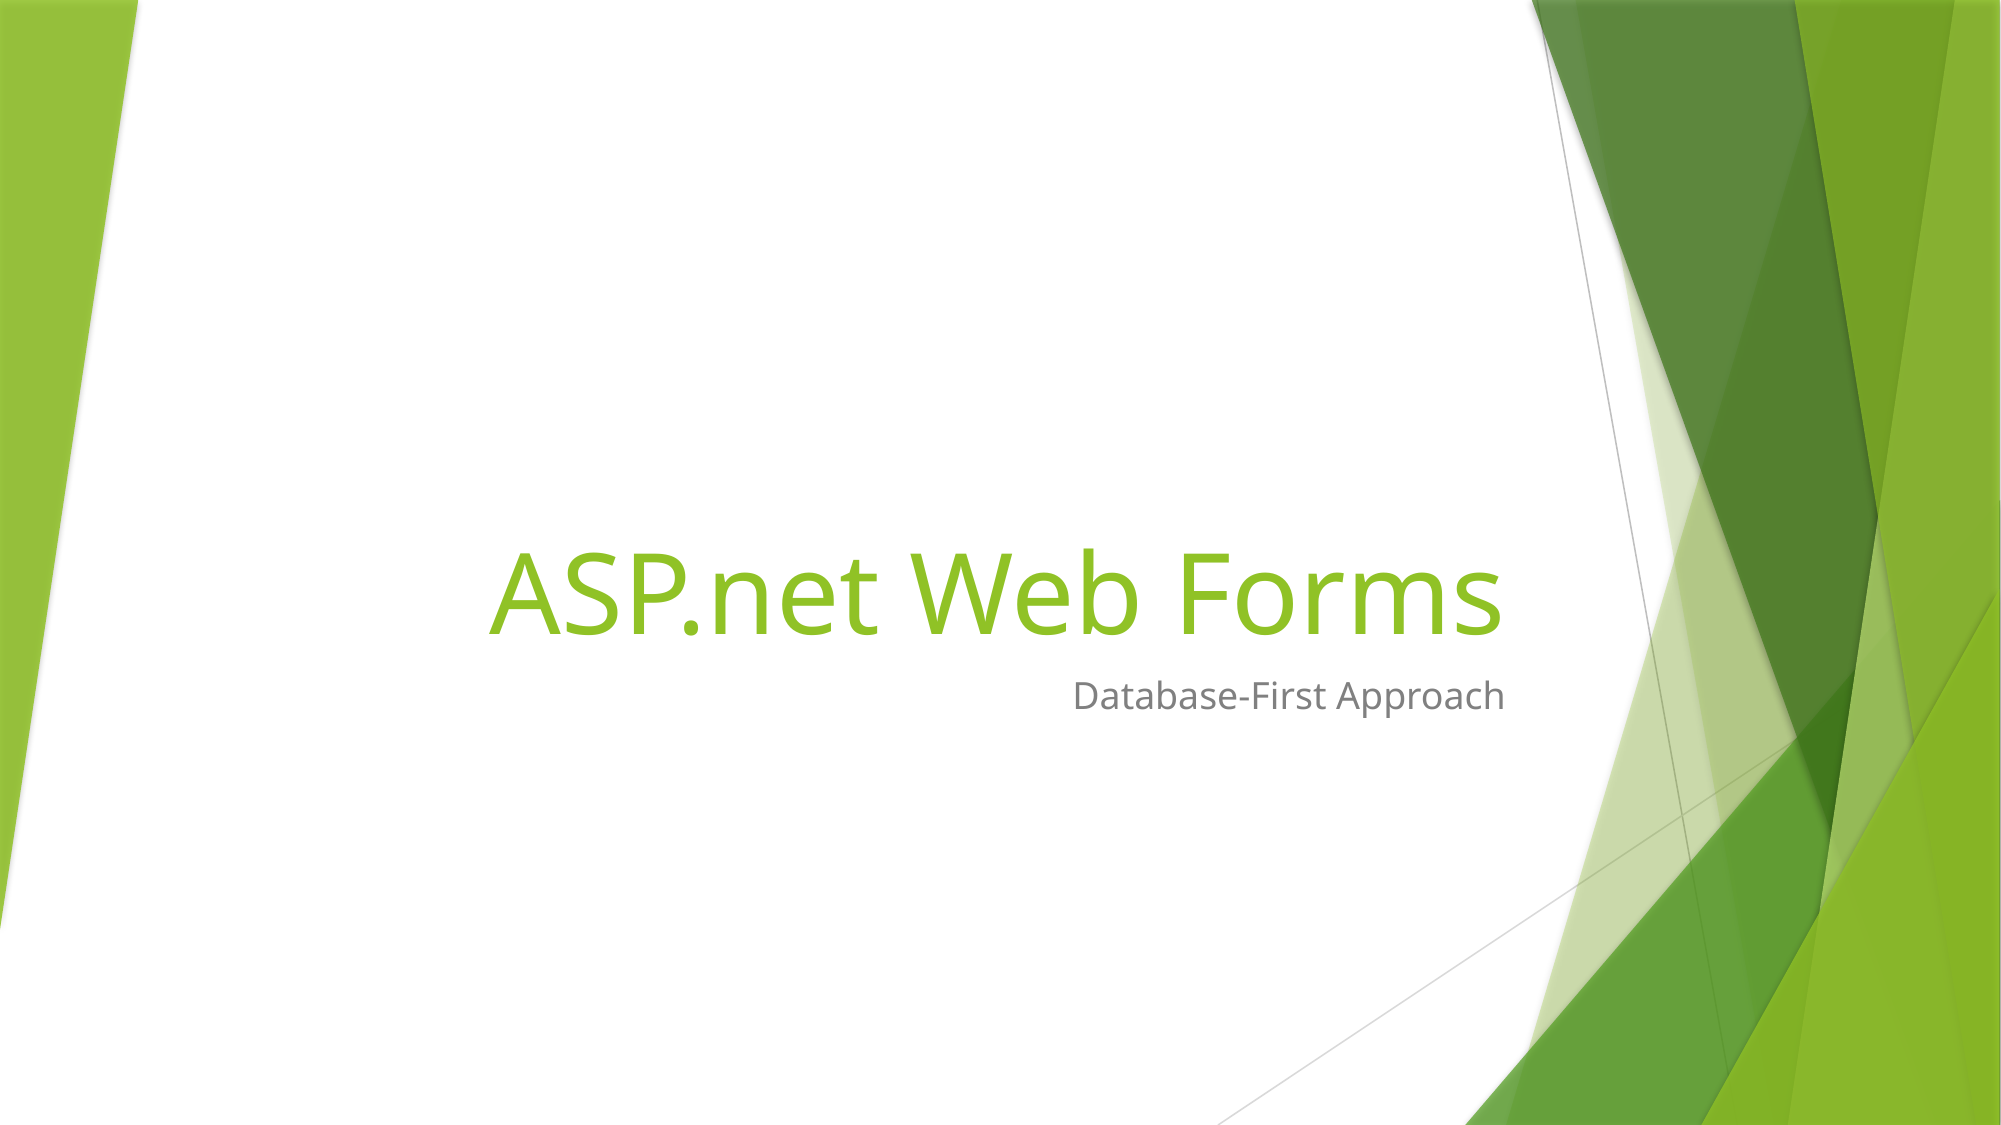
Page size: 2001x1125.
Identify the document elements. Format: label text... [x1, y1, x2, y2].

subtitle Database-First Approach [247, 664, 1522, 845]
title ASP.net Web Forms [247, 394, 1522, 664]
